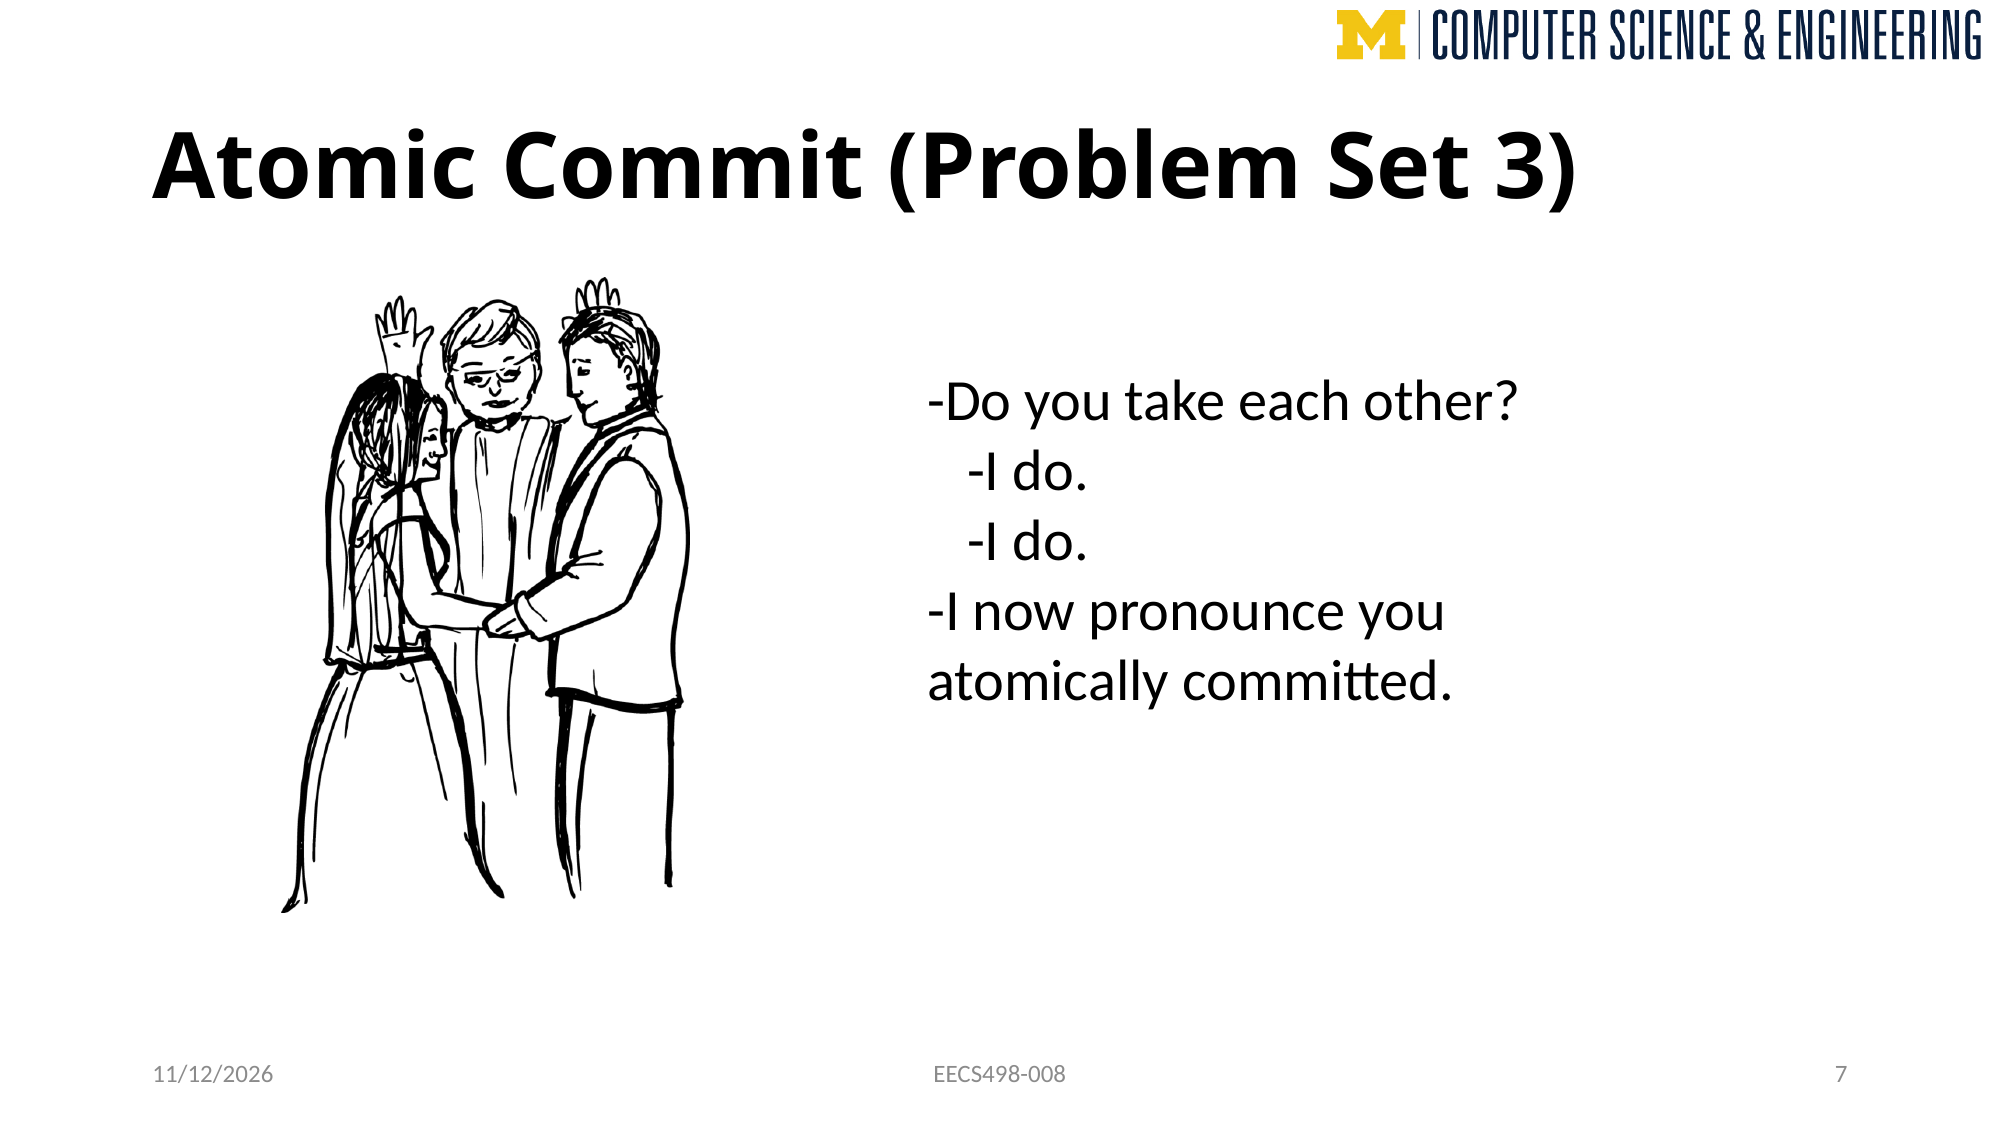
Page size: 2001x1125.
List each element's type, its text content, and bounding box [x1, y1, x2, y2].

slide_number 7 [1412, 1042, 1863, 1103]
text_box -Do you take each other? -I do. -I do. -I now pronounce you atomically committed. [912, 354, 1627, 720]
footer EECS498-008 [662, 1042, 1338, 1103]
picture [1337, 9, 1981, 60]
picture [281, 277, 690, 913]
title Atomic Commit (Problem Set 3) [137, 59, 1863, 278]
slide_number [137, 1042, 588, 1103]
